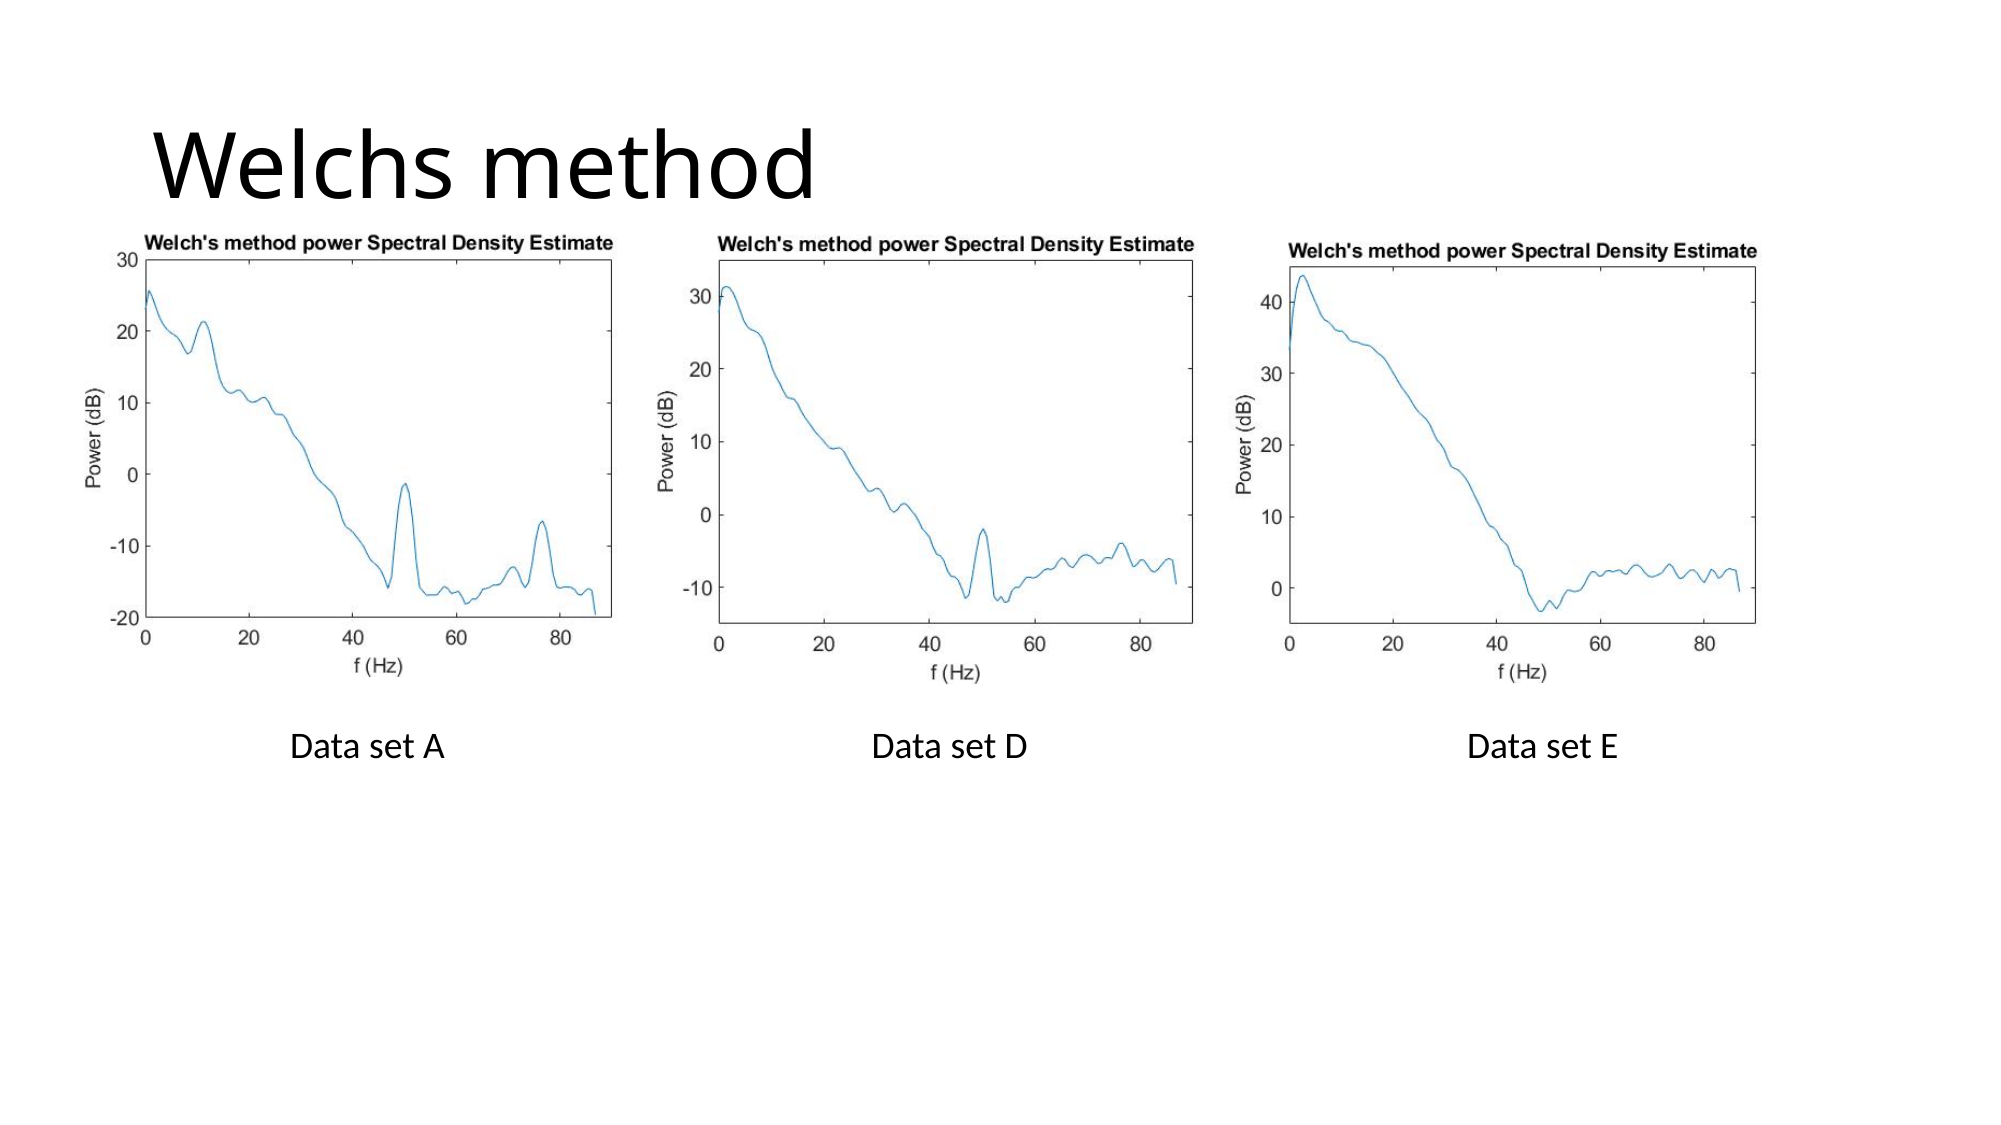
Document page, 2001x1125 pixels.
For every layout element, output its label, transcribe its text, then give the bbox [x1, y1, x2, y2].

text_box Data set D [856, 713, 1043, 773]
title Welchs method [137, 59, 1863, 278]
picture [67, 226, 1813, 685]
text_box Data set A [275, 713, 461, 773]
text_box Data set E [1452, 713, 1634, 773]
